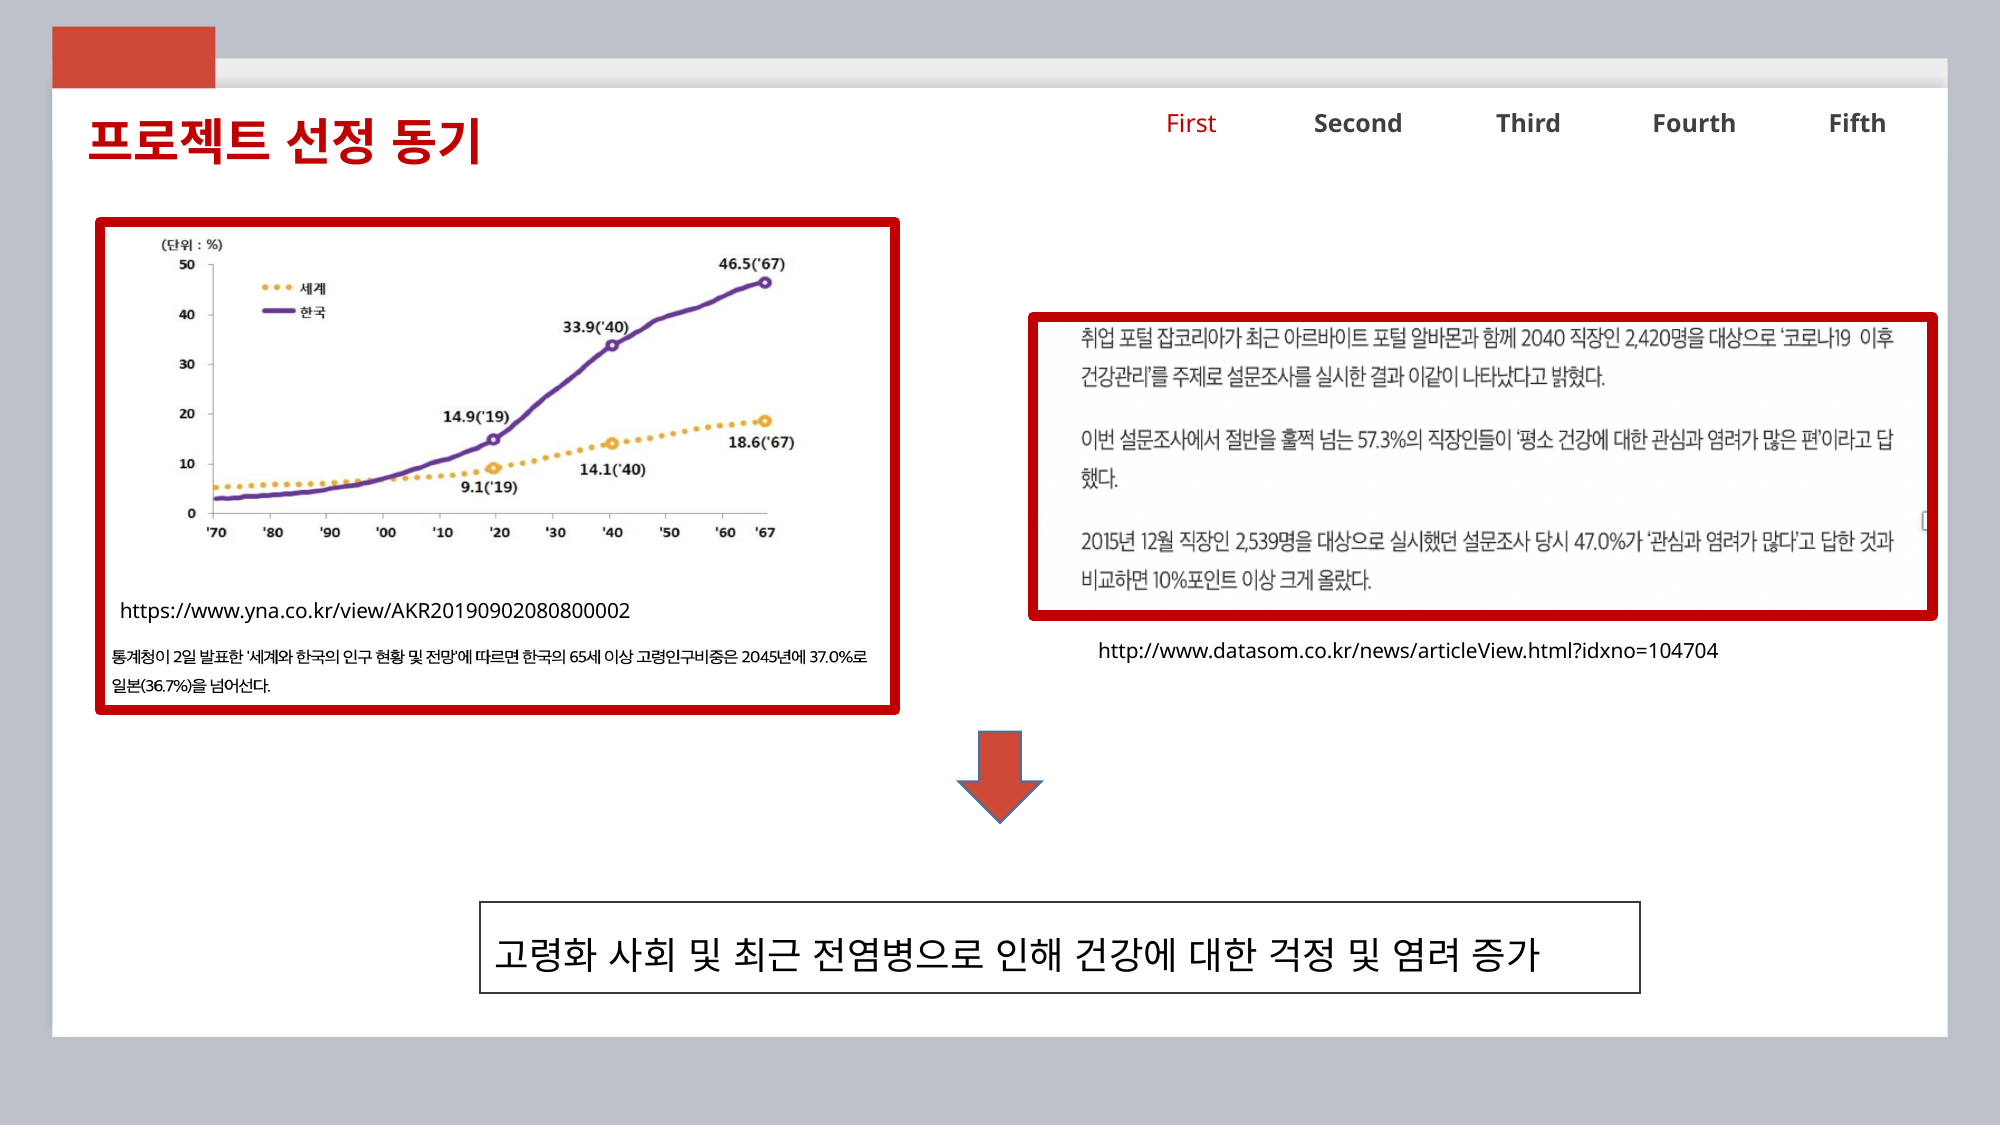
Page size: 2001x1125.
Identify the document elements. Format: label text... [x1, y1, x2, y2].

text_box [955, 730, 1045, 825]
text_box Second [1299, 100, 1418, 145]
text_box [51, 26, 217, 89]
picture [1037, 321, 1928, 611]
text_box Fourth [1637, 100, 1752, 145]
text_box Third [1481, 100, 1576, 145]
text_box 고령화 사회 및 최근 전염병으로 인해 건강에 대한 걱정 및 염려 증가 [479, 901, 1641, 994]
text_box First [1151, 100, 1232, 145]
text_box 프로젝트 선정 동기 [72, 103, 499, 178]
picture [105, 227, 890, 705]
text_box Fifth [1813, 100, 1902, 145]
text_box http://www.datasom.co.kr/news/articleView.html?idxno=104704 [1083, 630, 1793, 671]
